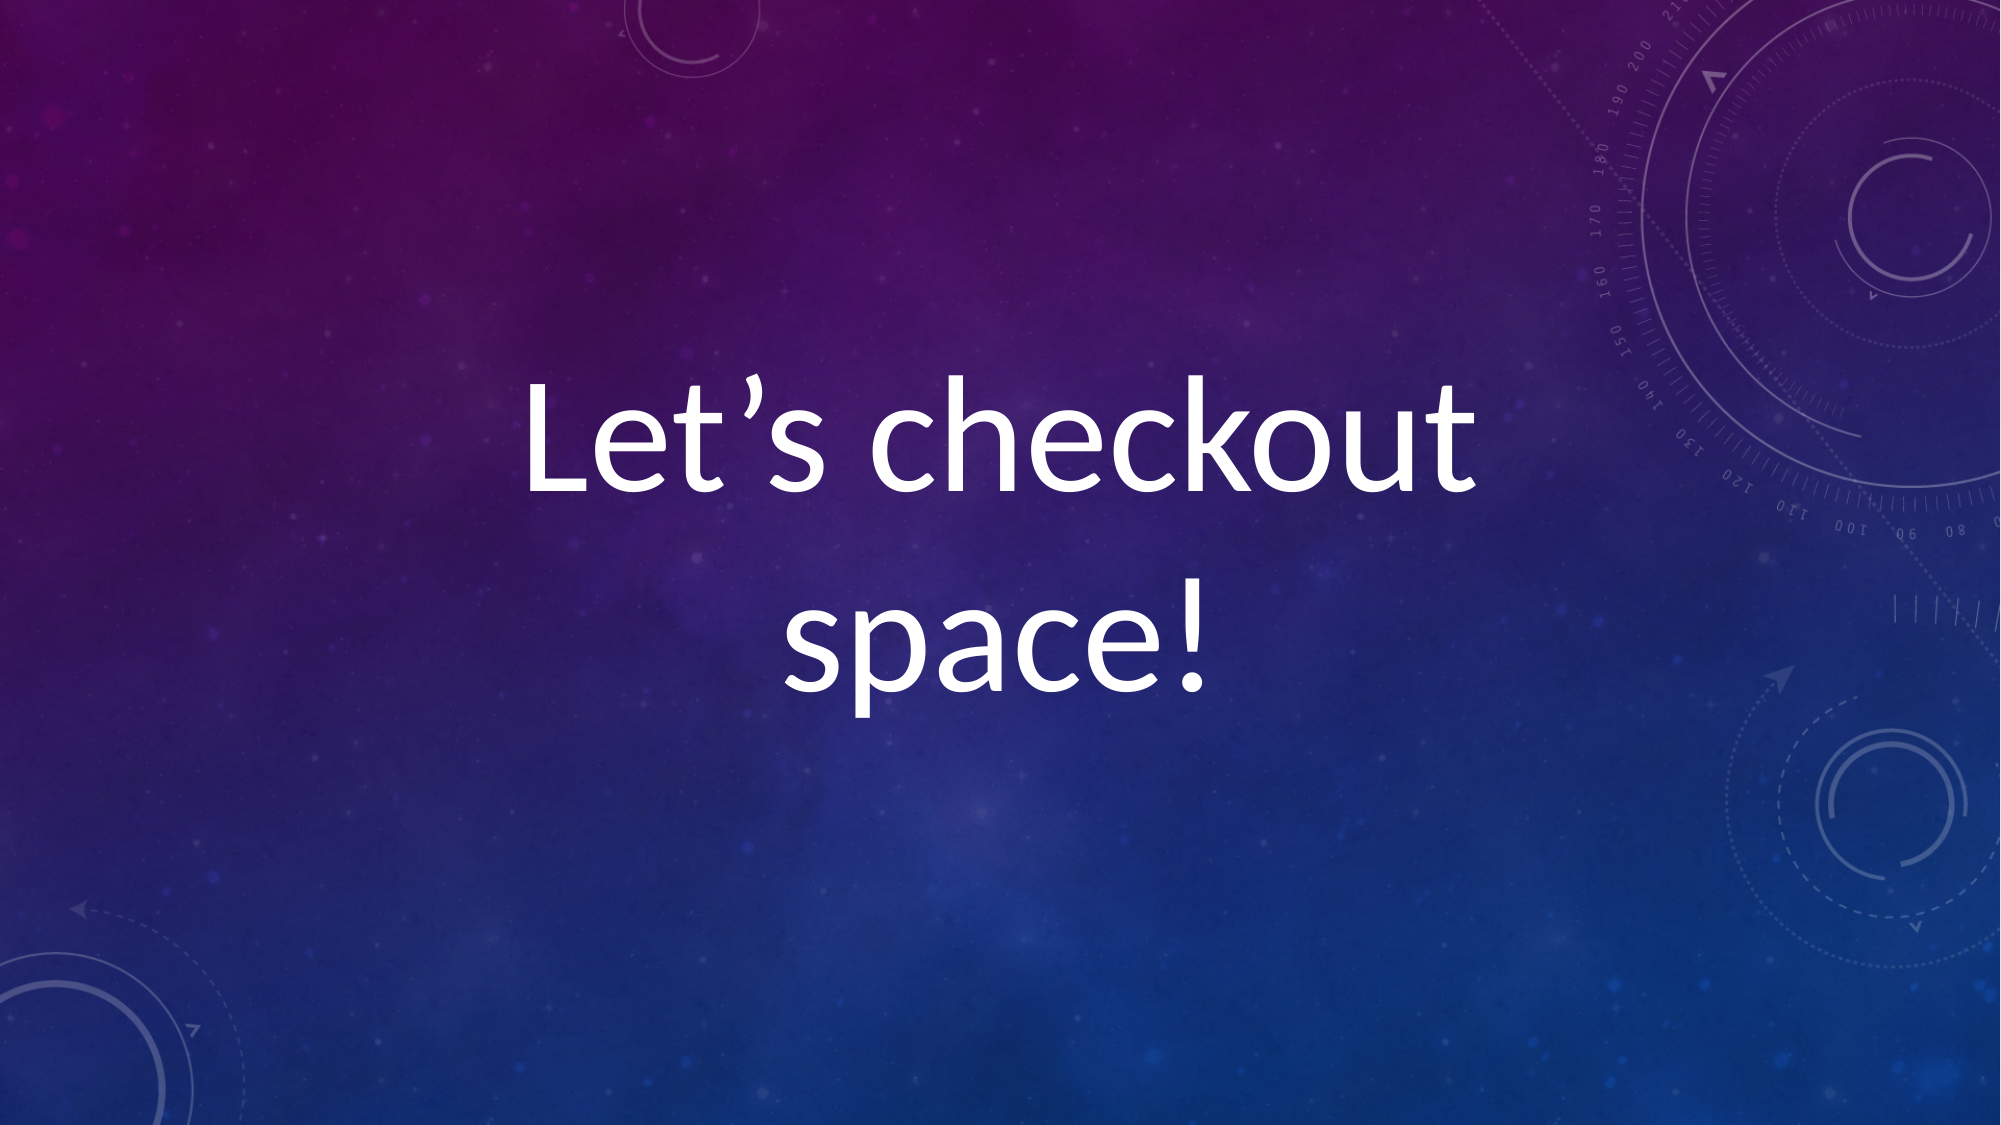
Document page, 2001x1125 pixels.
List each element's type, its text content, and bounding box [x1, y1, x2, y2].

text_box Let’s checkout space! [344, 317, 1656, 732]
picture [0, 0, 2001, 1125]
